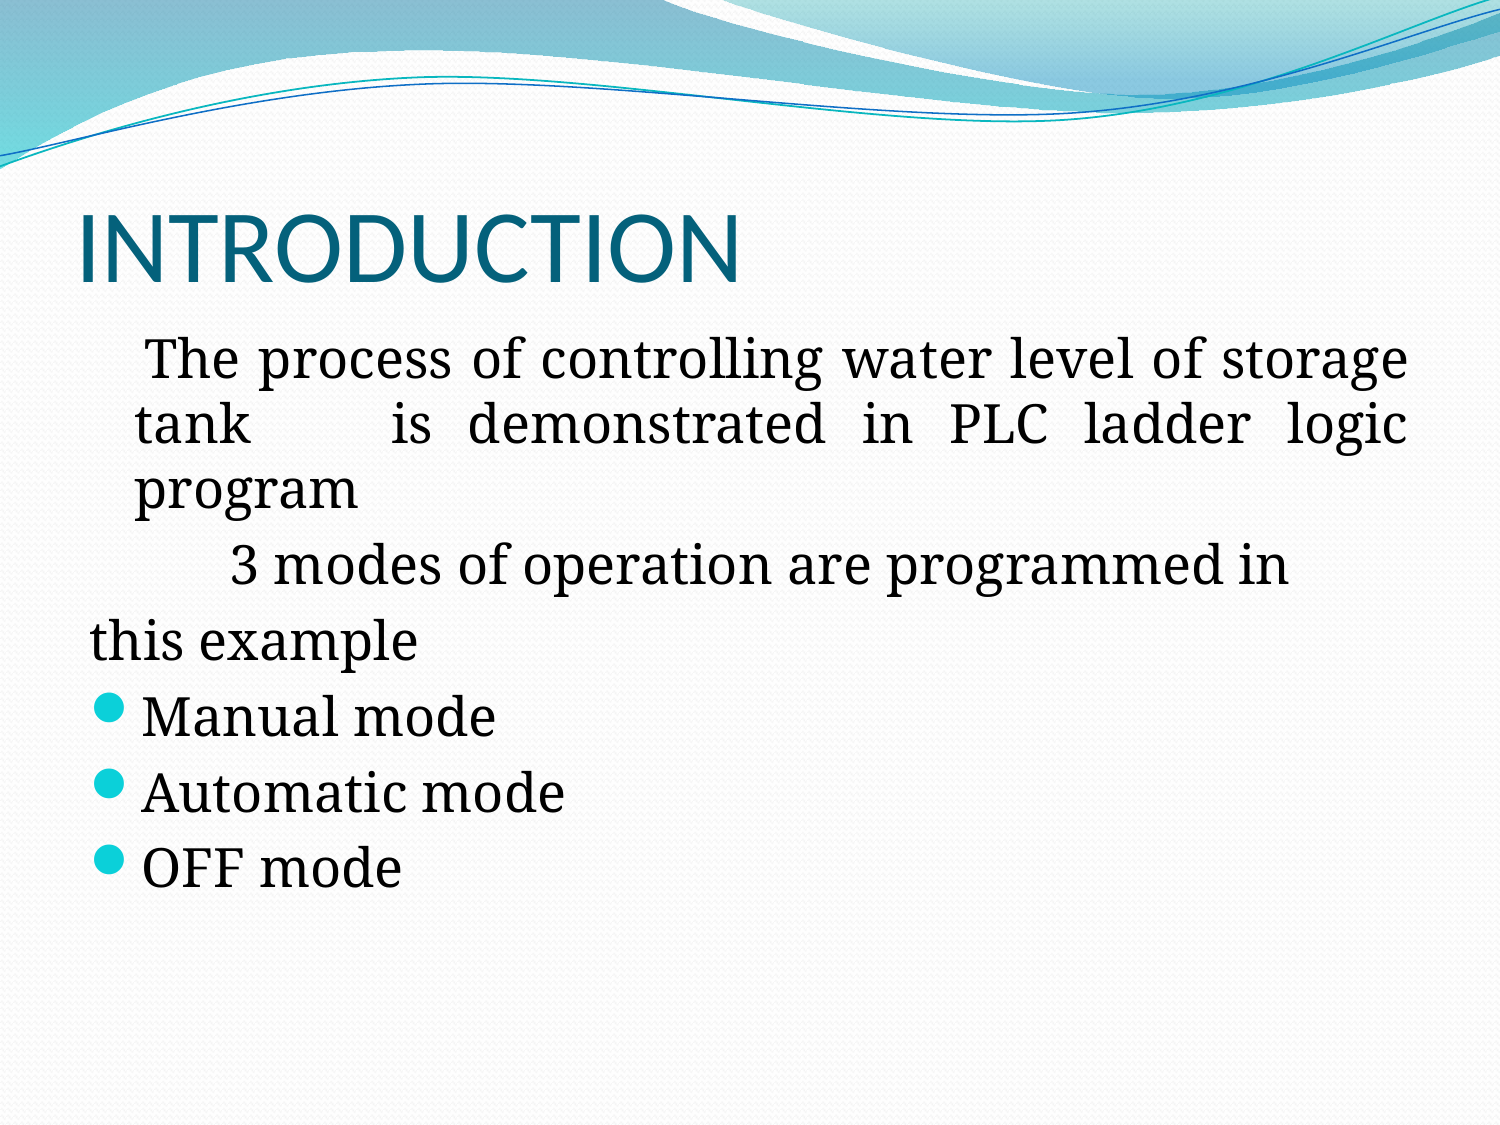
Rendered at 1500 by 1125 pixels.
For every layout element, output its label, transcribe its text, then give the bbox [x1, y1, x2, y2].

title INTRODUCTION [75, 115, 1425, 303]
list The process of controlling water level of storage tank is demonstrated in PLC ladder logic program 3 modes of operation are programmed in this example Manual mode Automatic mode OFF mode [75, 317, 1425, 1038]
